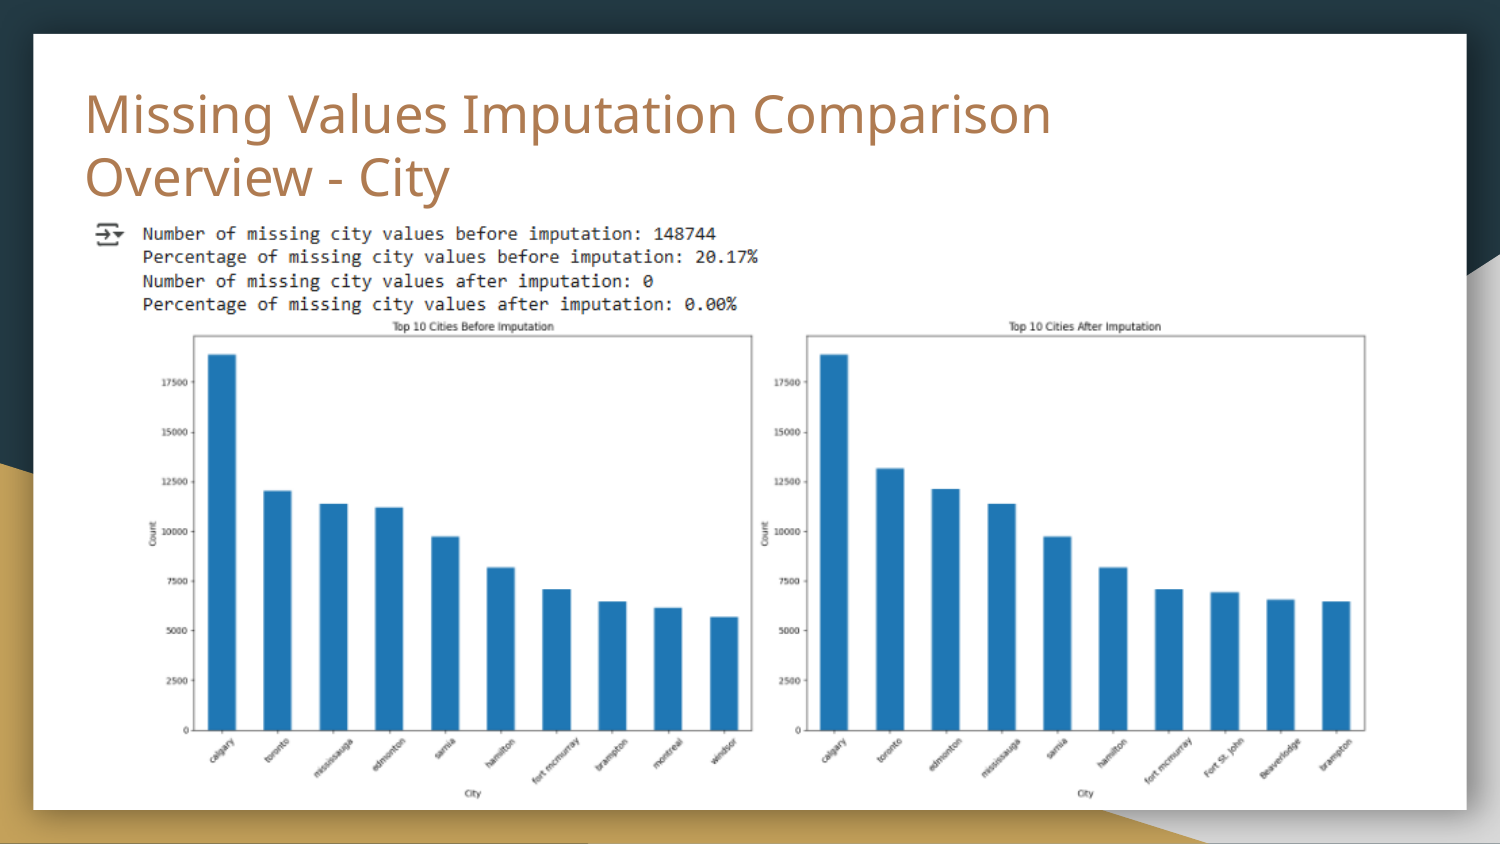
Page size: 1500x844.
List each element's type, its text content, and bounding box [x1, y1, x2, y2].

title Missing Values Imputation Comparison Overview - City [69, 66, 1302, 223]
picture [81, 216, 1372, 806]
